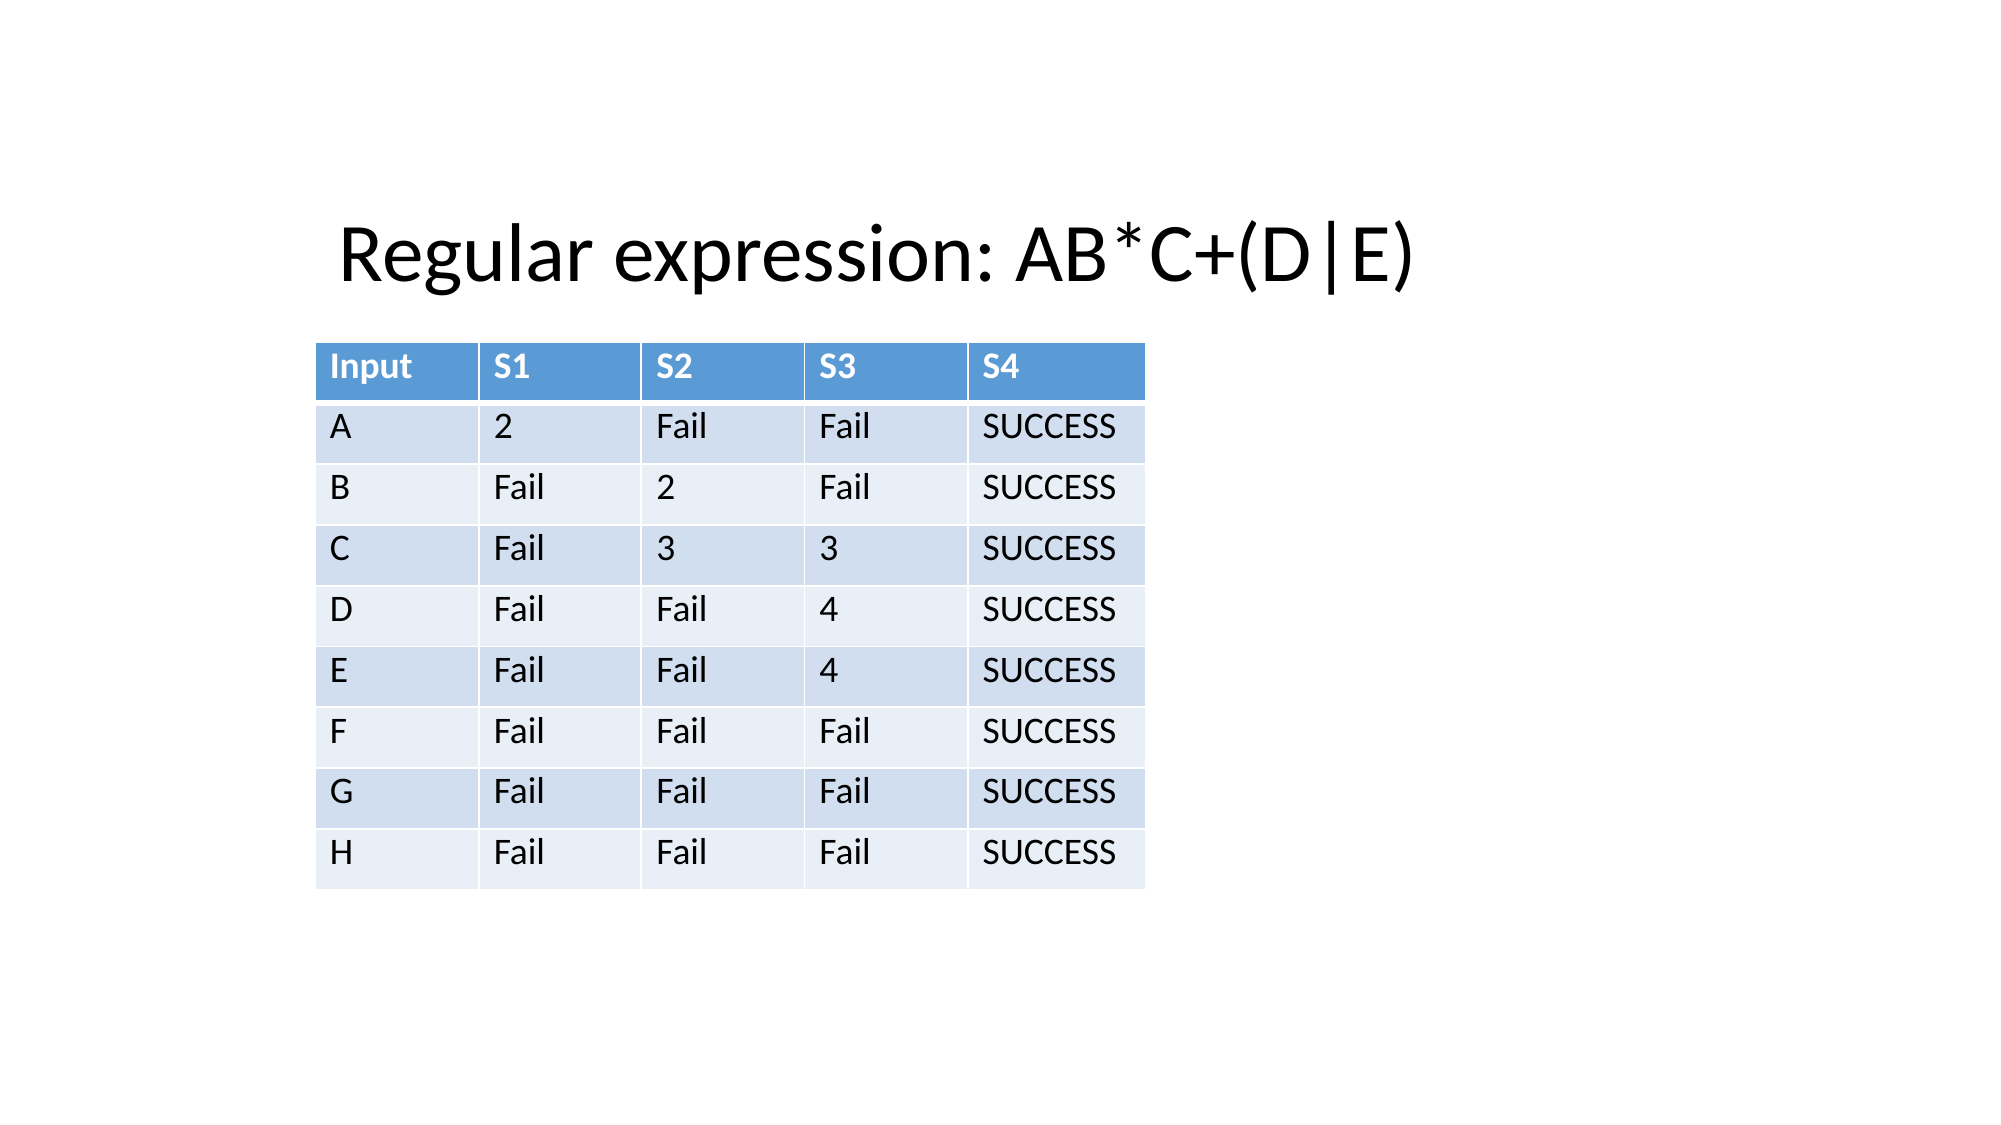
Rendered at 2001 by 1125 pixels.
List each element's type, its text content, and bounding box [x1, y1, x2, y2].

table_cell Fail [642, 587, 804, 646]
table_cell SUCCESS [969, 465, 1145, 524]
table_header S3 [805, 343, 967, 400]
table_cell Fail [642, 830, 804, 889]
table_cell Fail [805, 406, 967, 463]
table_cell 2 [480, 406, 640, 463]
table_cell Fail [805, 830, 967, 889]
table_cell Fail [480, 465, 640, 524]
table_cell 4 [805, 647, 967, 706]
table_cell SUCCESS [969, 830, 1145, 889]
table_cell Fail [480, 769, 640, 828]
table_cell SUCCESS [969, 769, 1145, 828]
table_cell Fail [805, 708, 967, 767]
table_cell Fail [480, 587, 640, 646]
table_cell 3 [642, 526, 804, 585]
table_cell Fail [642, 769, 804, 828]
table_cell F [316, 708, 478, 767]
table_cell C [316, 526, 478, 585]
table_cell Fail [805, 465, 967, 524]
table_cell SUCCESS [969, 587, 1145, 646]
table_header S4 [969, 343, 1145, 400]
text_box Regular expression: AB*C+(D|E) [323, 190, 1433, 306]
table_cell SUCCESS [969, 647, 1145, 706]
table_cell Fail [642, 647, 804, 706]
table_header S1 [480, 343, 640, 400]
table_cell Fail [480, 647, 640, 706]
table_cell Fail [480, 708, 640, 767]
table_cell A [316, 406, 478, 463]
table_cell B [316, 465, 478, 524]
table_header S2 [642, 343, 804, 400]
table_cell E [316, 647, 478, 706]
table_cell Fail [480, 830, 640, 889]
table_cell G [316, 769, 478, 828]
table_cell SUCCESS [969, 526, 1145, 585]
table_cell Fail [805, 769, 967, 828]
table_cell 3 [805, 526, 967, 585]
table_cell 2 [642, 465, 804, 524]
table_cell H [316, 830, 478, 889]
table_cell SUCCESS [969, 708, 1145, 767]
table_cell Fail [642, 406, 804, 463]
table_cell SUCCESS [969, 406, 1145, 463]
table_cell Fail [480, 526, 640, 585]
table_header Input [316, 343, 478, 400]
table_cell D [316, 587, 478, 646]
table_cell Fail [642, 708, 804, 767]
table_cell 4 [805, 587, 967, 646]
